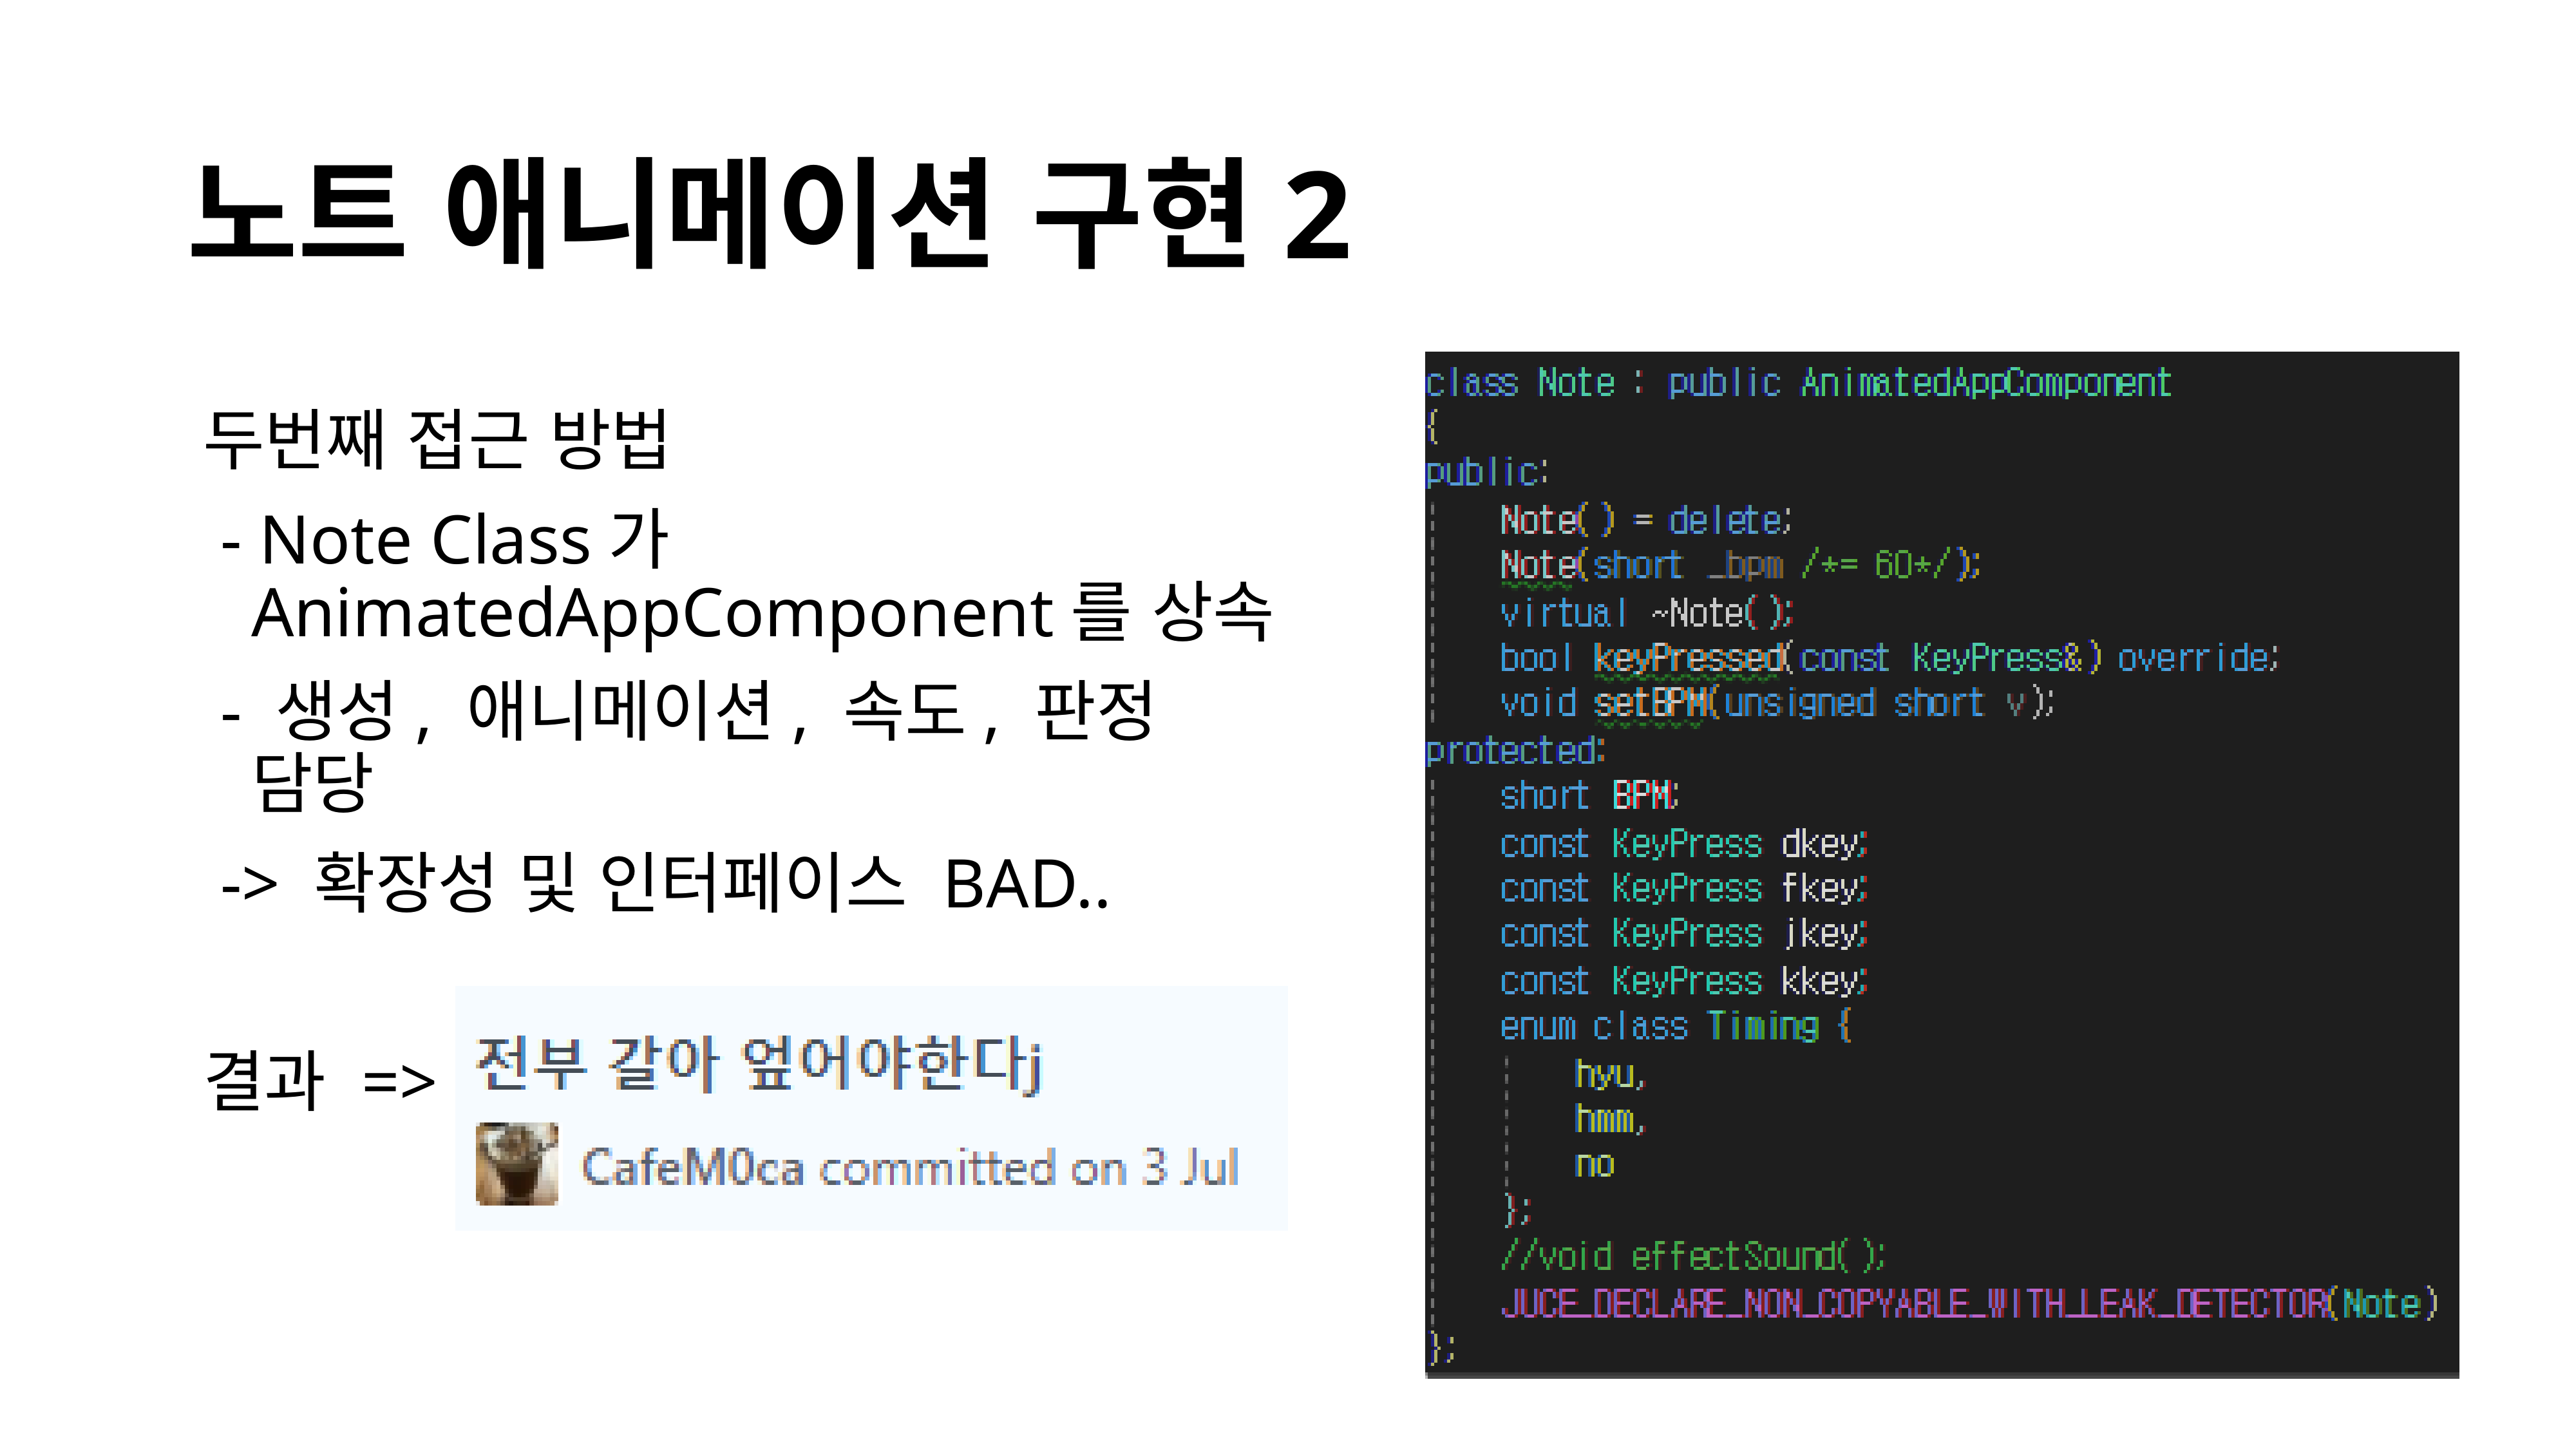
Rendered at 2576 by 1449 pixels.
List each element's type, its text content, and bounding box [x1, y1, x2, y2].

text_box [177, 385, 1272, 1305]
picture [455, 986, 1288, 1231]
text_box 노트 애니메이션 구현2 [176, 77, 2392, 363]
picture [1425, 352, 2459, 1379]
text_box 두번째 접근 방법 - Note Class가 AnimatedAppComponent를 상속 - 생성, 애니메이션, 속도, 판정 담당 -> 확장성 및 인터페이스 BAD.. 결과 => [193, 401, 1288, 1321]
